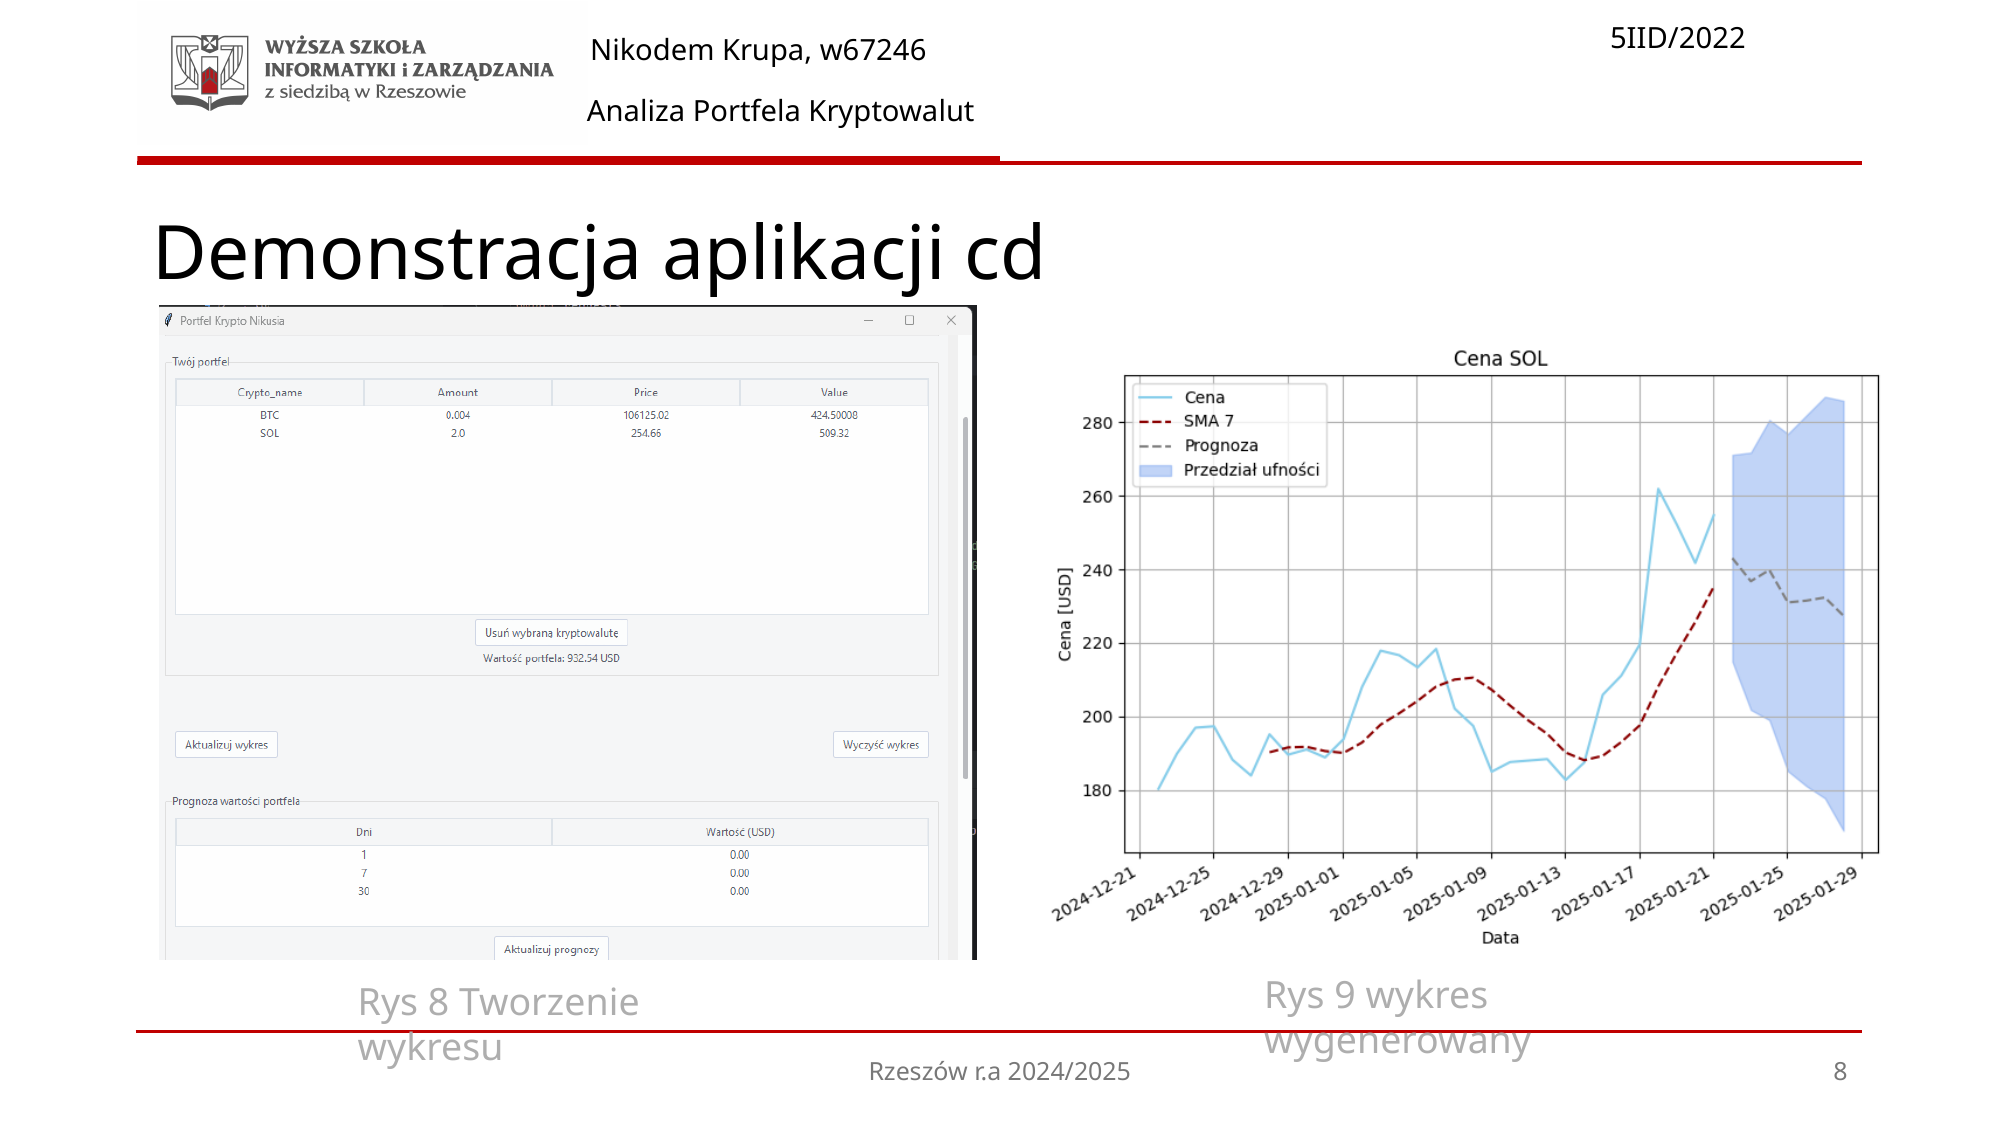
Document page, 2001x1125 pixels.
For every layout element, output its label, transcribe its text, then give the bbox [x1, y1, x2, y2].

picture [158, 305, 978, 961]
picture [137, 1, 588, 145]
text_box Rys 9 wykres wygenerowany [1249, 964, 1759, 1069]
picture [1031, 305, 1893, 961]
footer Rzeszów r.a 2024/2025 [662, 1042, 1338, 1103]
text_box Rys 8 Tworzenie wykresu [342, 970, 793, 1076]
title Demonstracja aplikacji cd [137, 203, 1863, 307]
slide_number 8 [1412, 1042, 1863, 1103]
